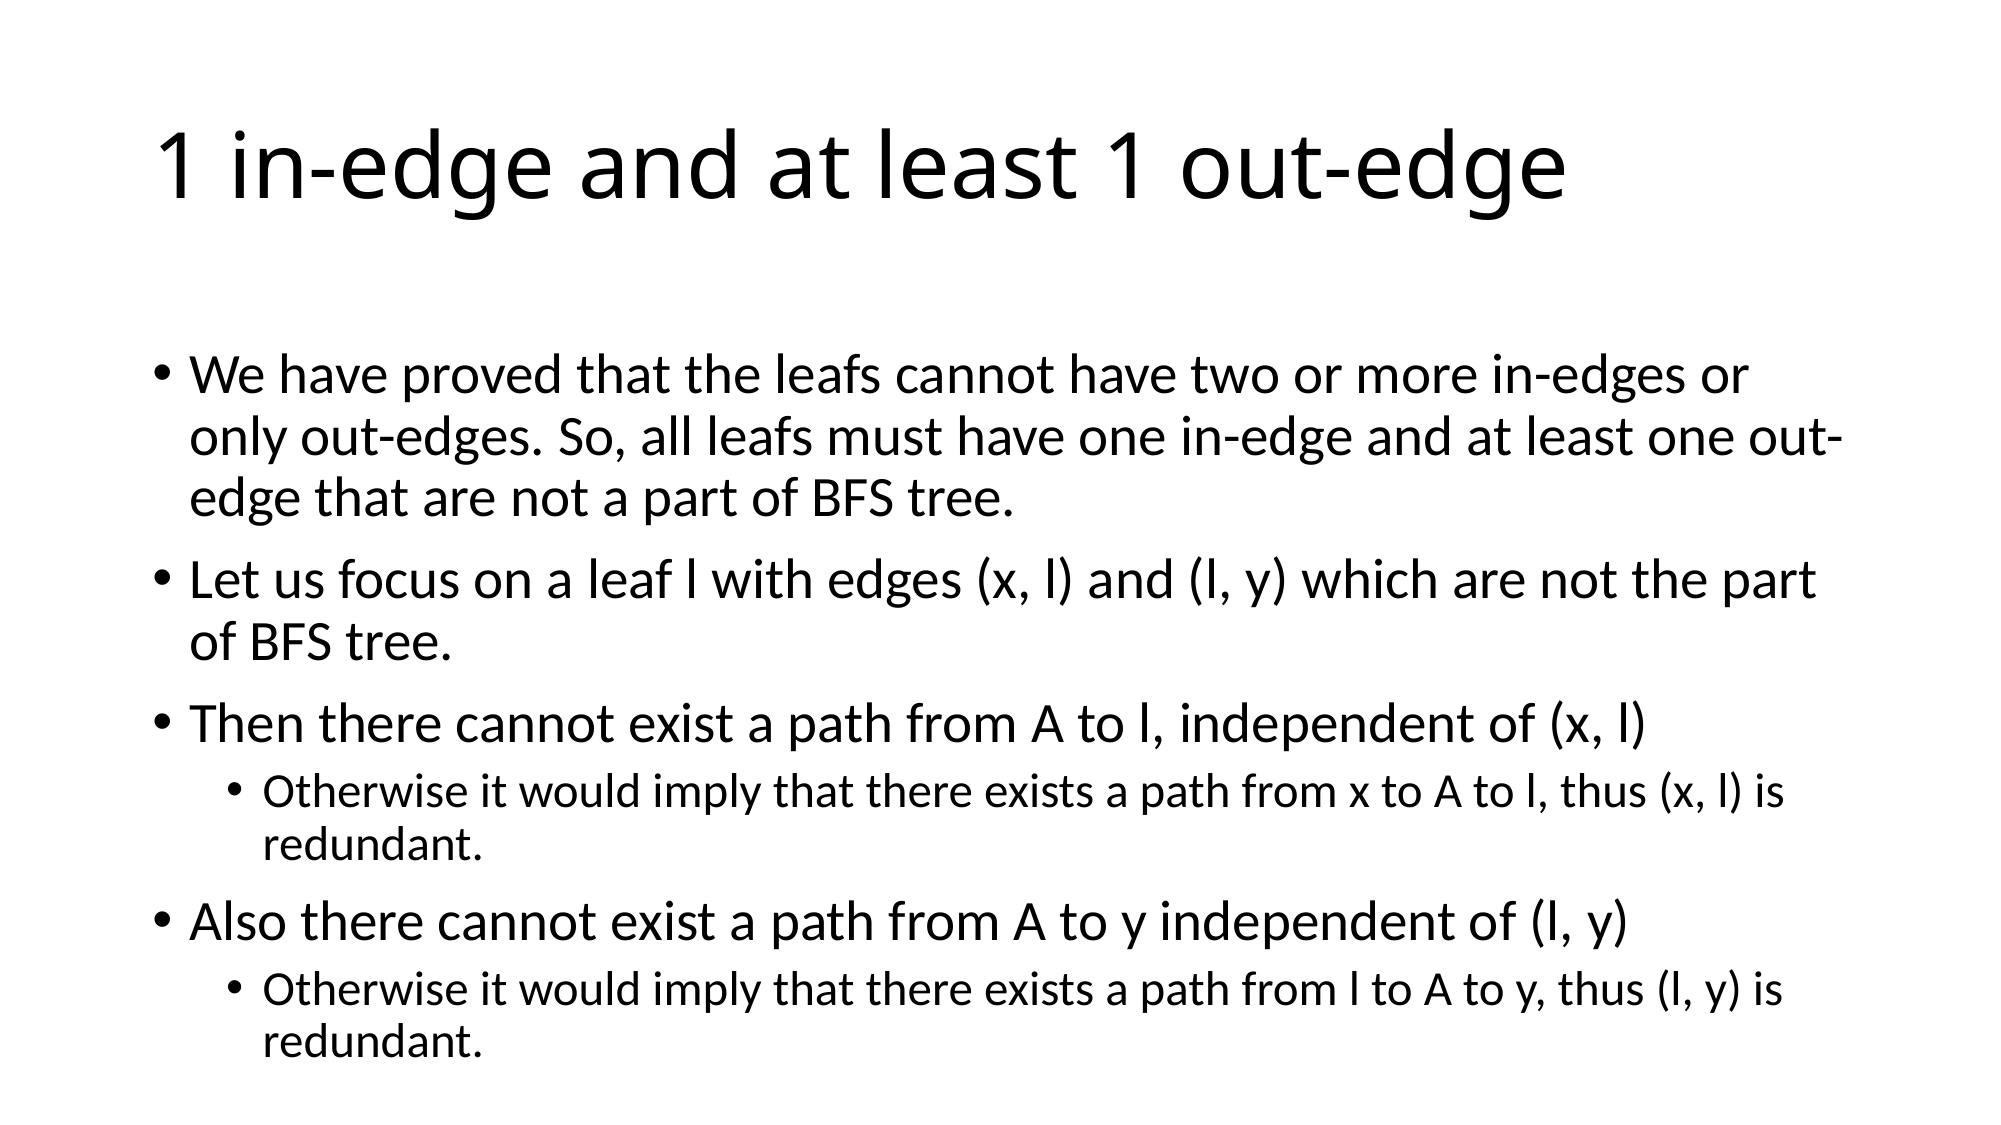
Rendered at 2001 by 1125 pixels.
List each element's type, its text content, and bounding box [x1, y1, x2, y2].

title 1 in-edge and at least 1 out-edge [137, 59, 1863, 278]
